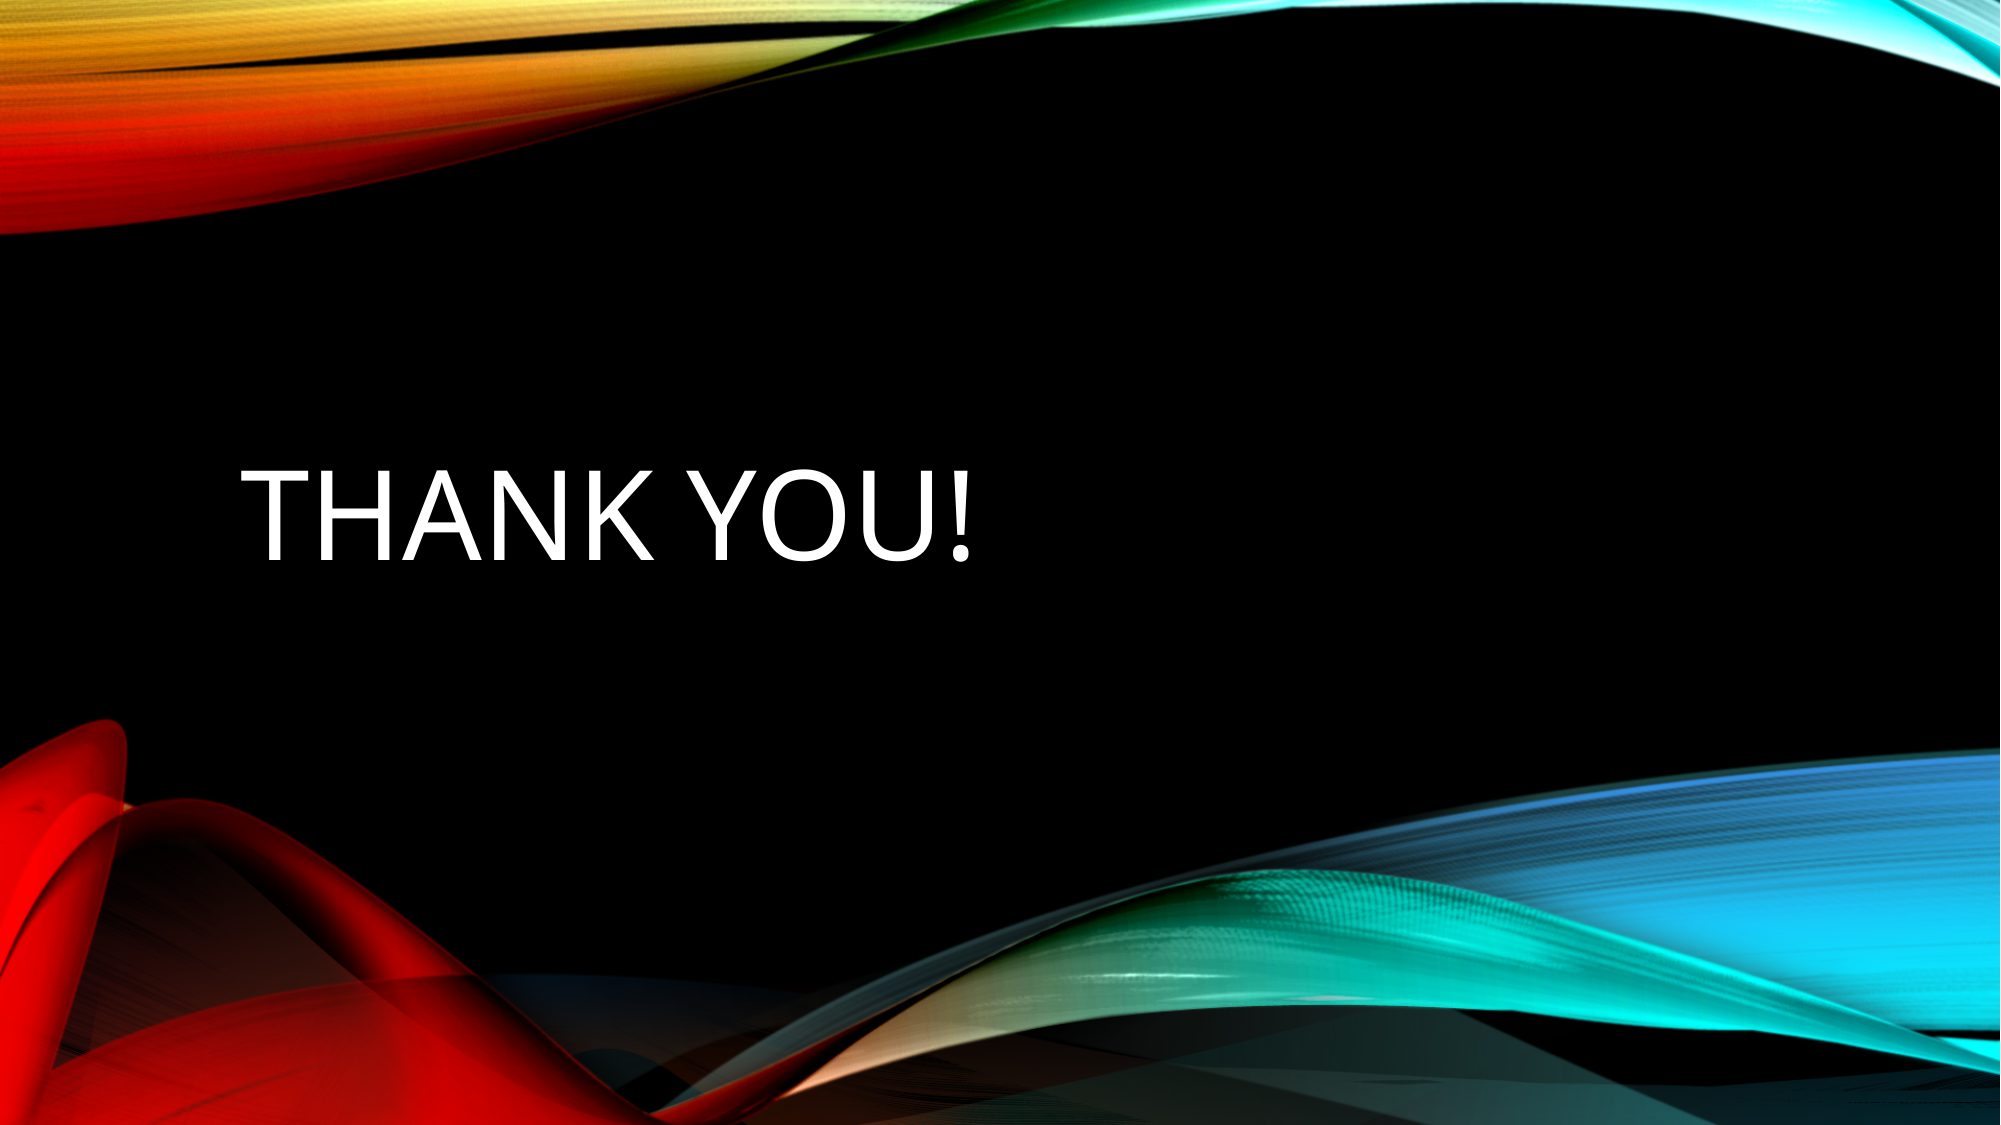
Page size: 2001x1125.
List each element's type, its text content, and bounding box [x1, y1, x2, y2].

picture [0, 0, 2000, 237]
title Thank you! [225, 295, 1775, 596]
picture [0, 717, 2000, 1125]
